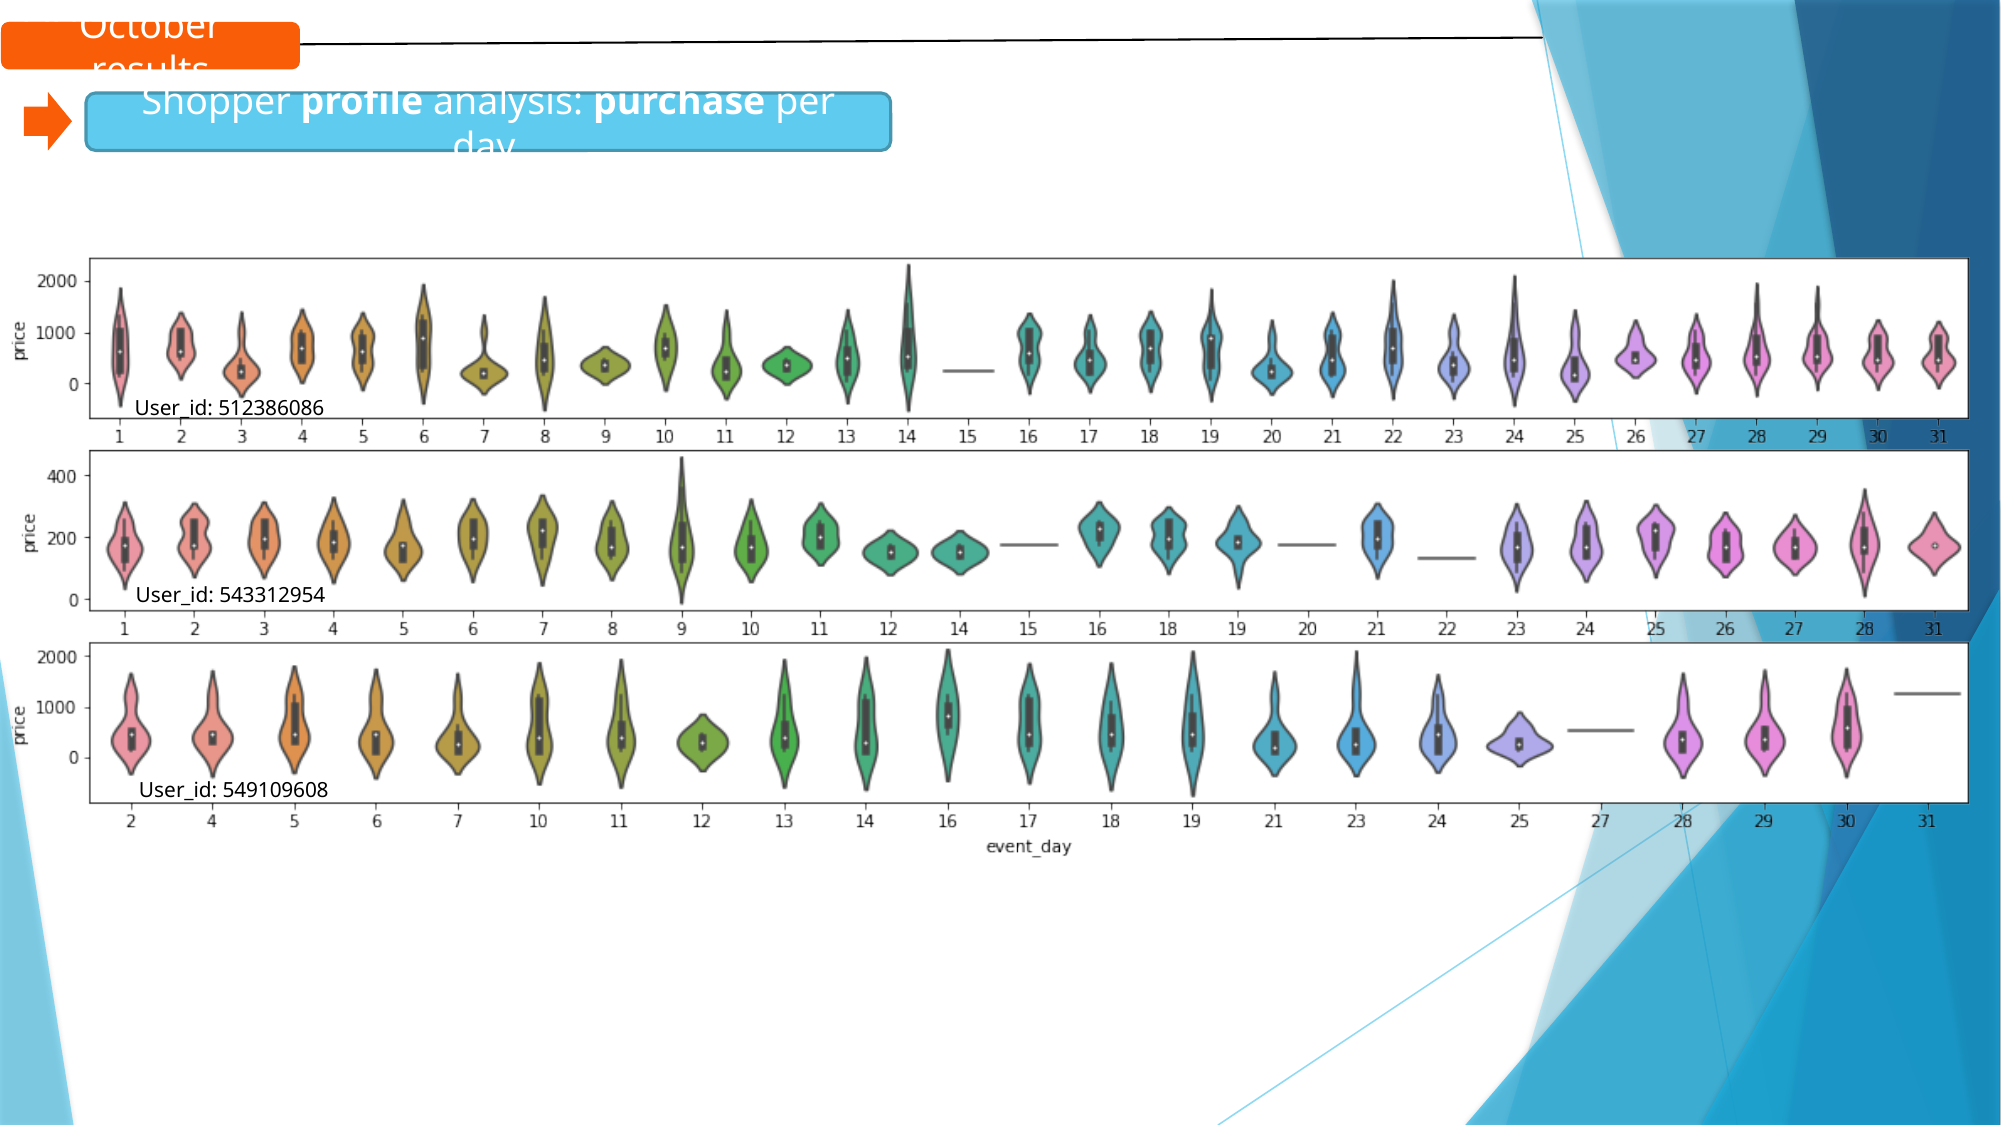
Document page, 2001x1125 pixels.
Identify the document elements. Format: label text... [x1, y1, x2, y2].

text_box Shopper profile analysis: purchase per day. [84, 91, 893, 153]
text_box [22, 90, 74, 153]
text_box October results [0, 20, 302, 72]
picture [0, 245, 1981, 869]
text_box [170, 36, 1543, 46]
